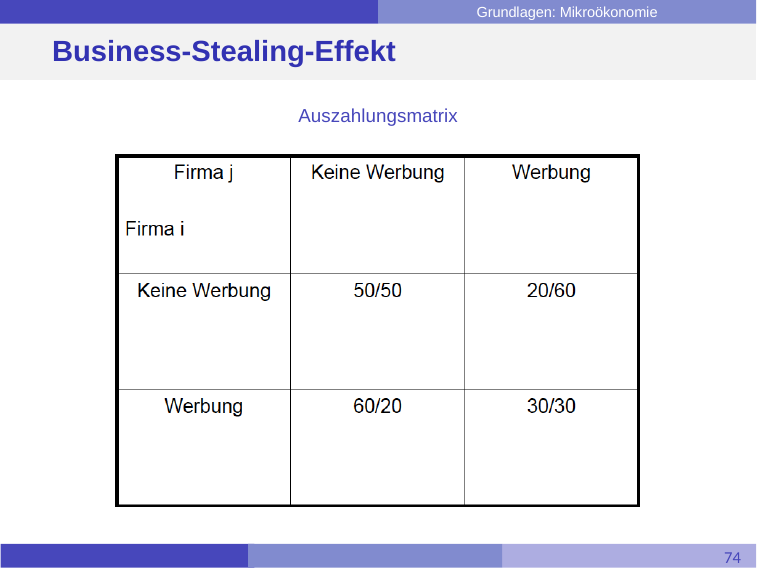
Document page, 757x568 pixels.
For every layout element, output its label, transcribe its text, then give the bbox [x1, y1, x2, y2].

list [112, 151, 644, 512]
list Auszahlungsmatrix [52, 96, 705, 134]
title Business-Stealing-Effekt [52, 36, 705, 69]
text_box 74 [586, 546, 757, 568]
